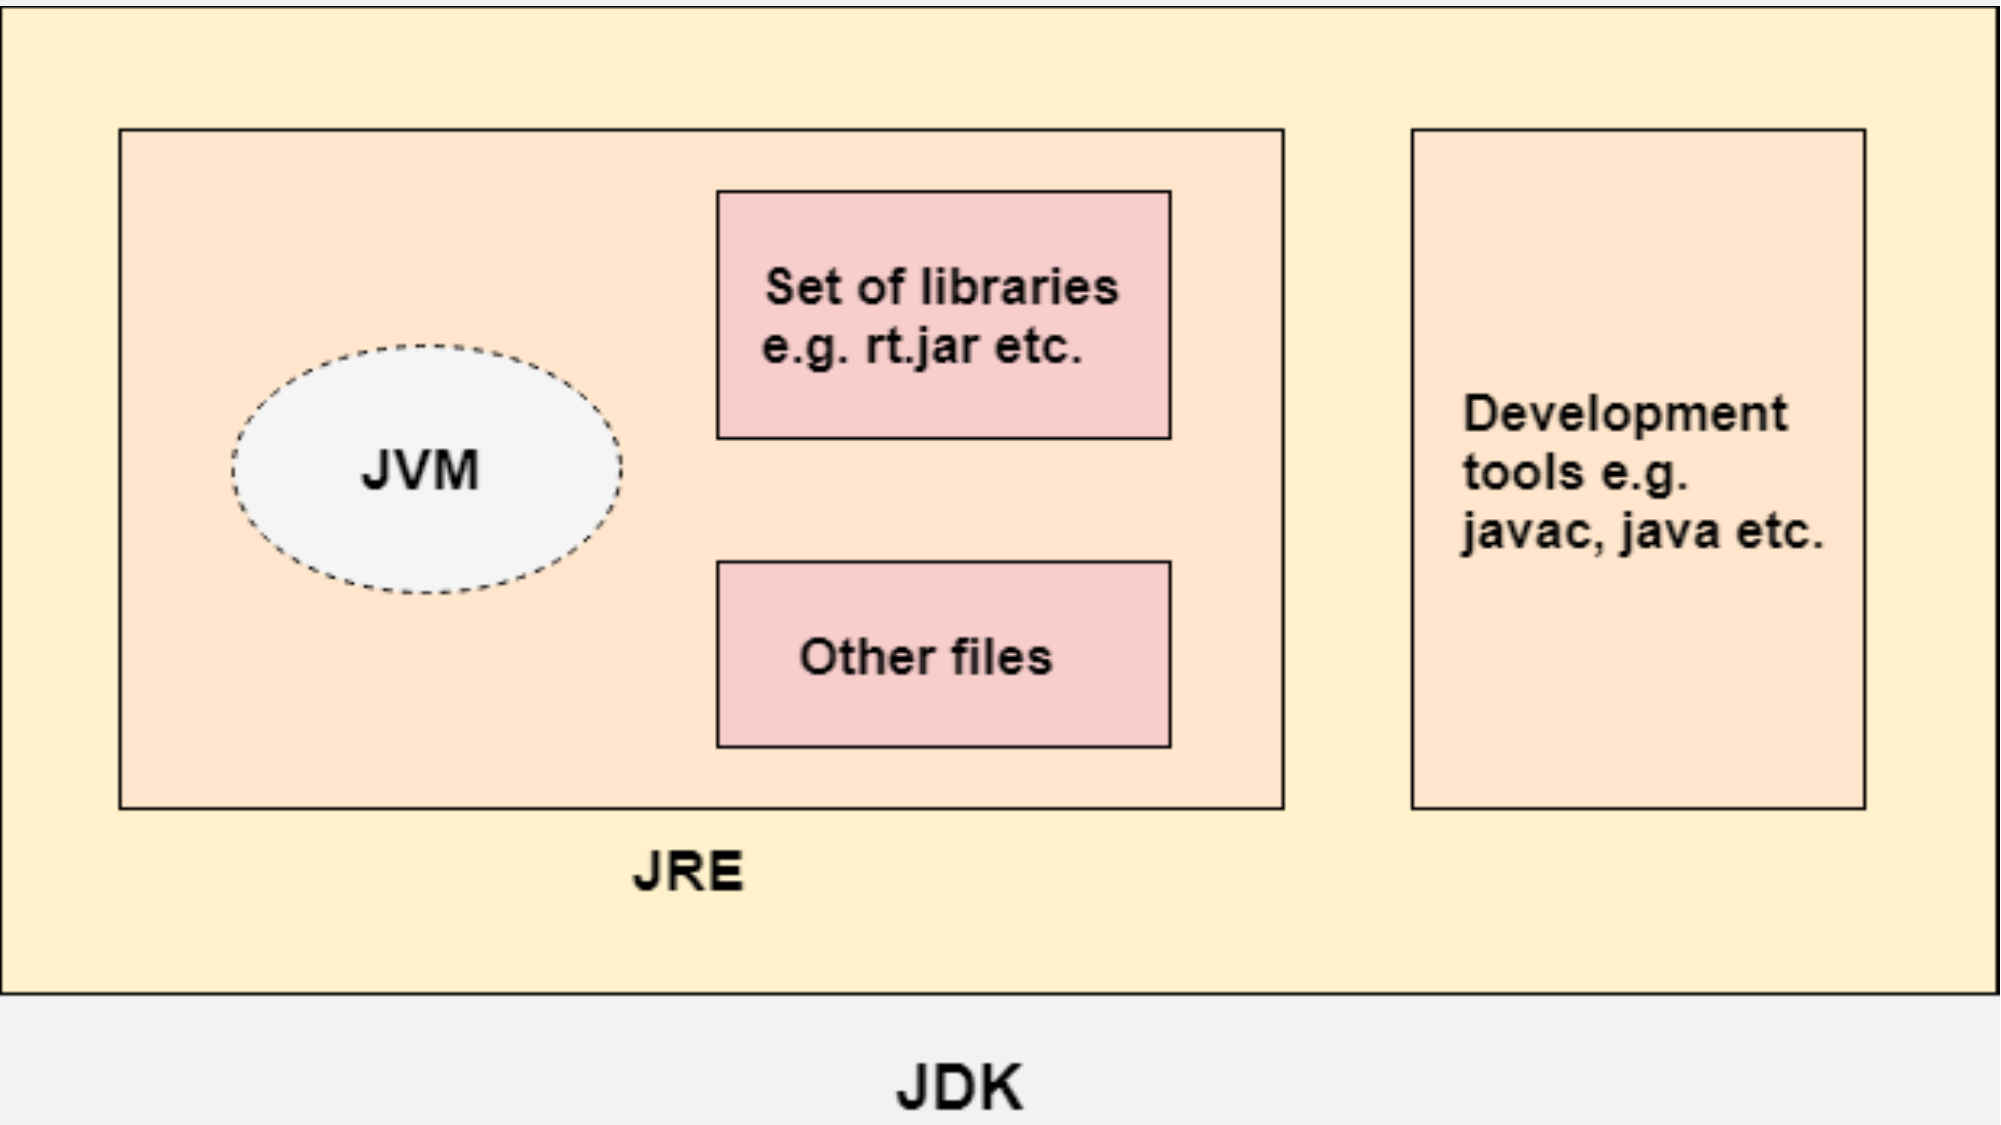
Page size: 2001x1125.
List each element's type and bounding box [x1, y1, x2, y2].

list [0, 6, 2000, 1123]
